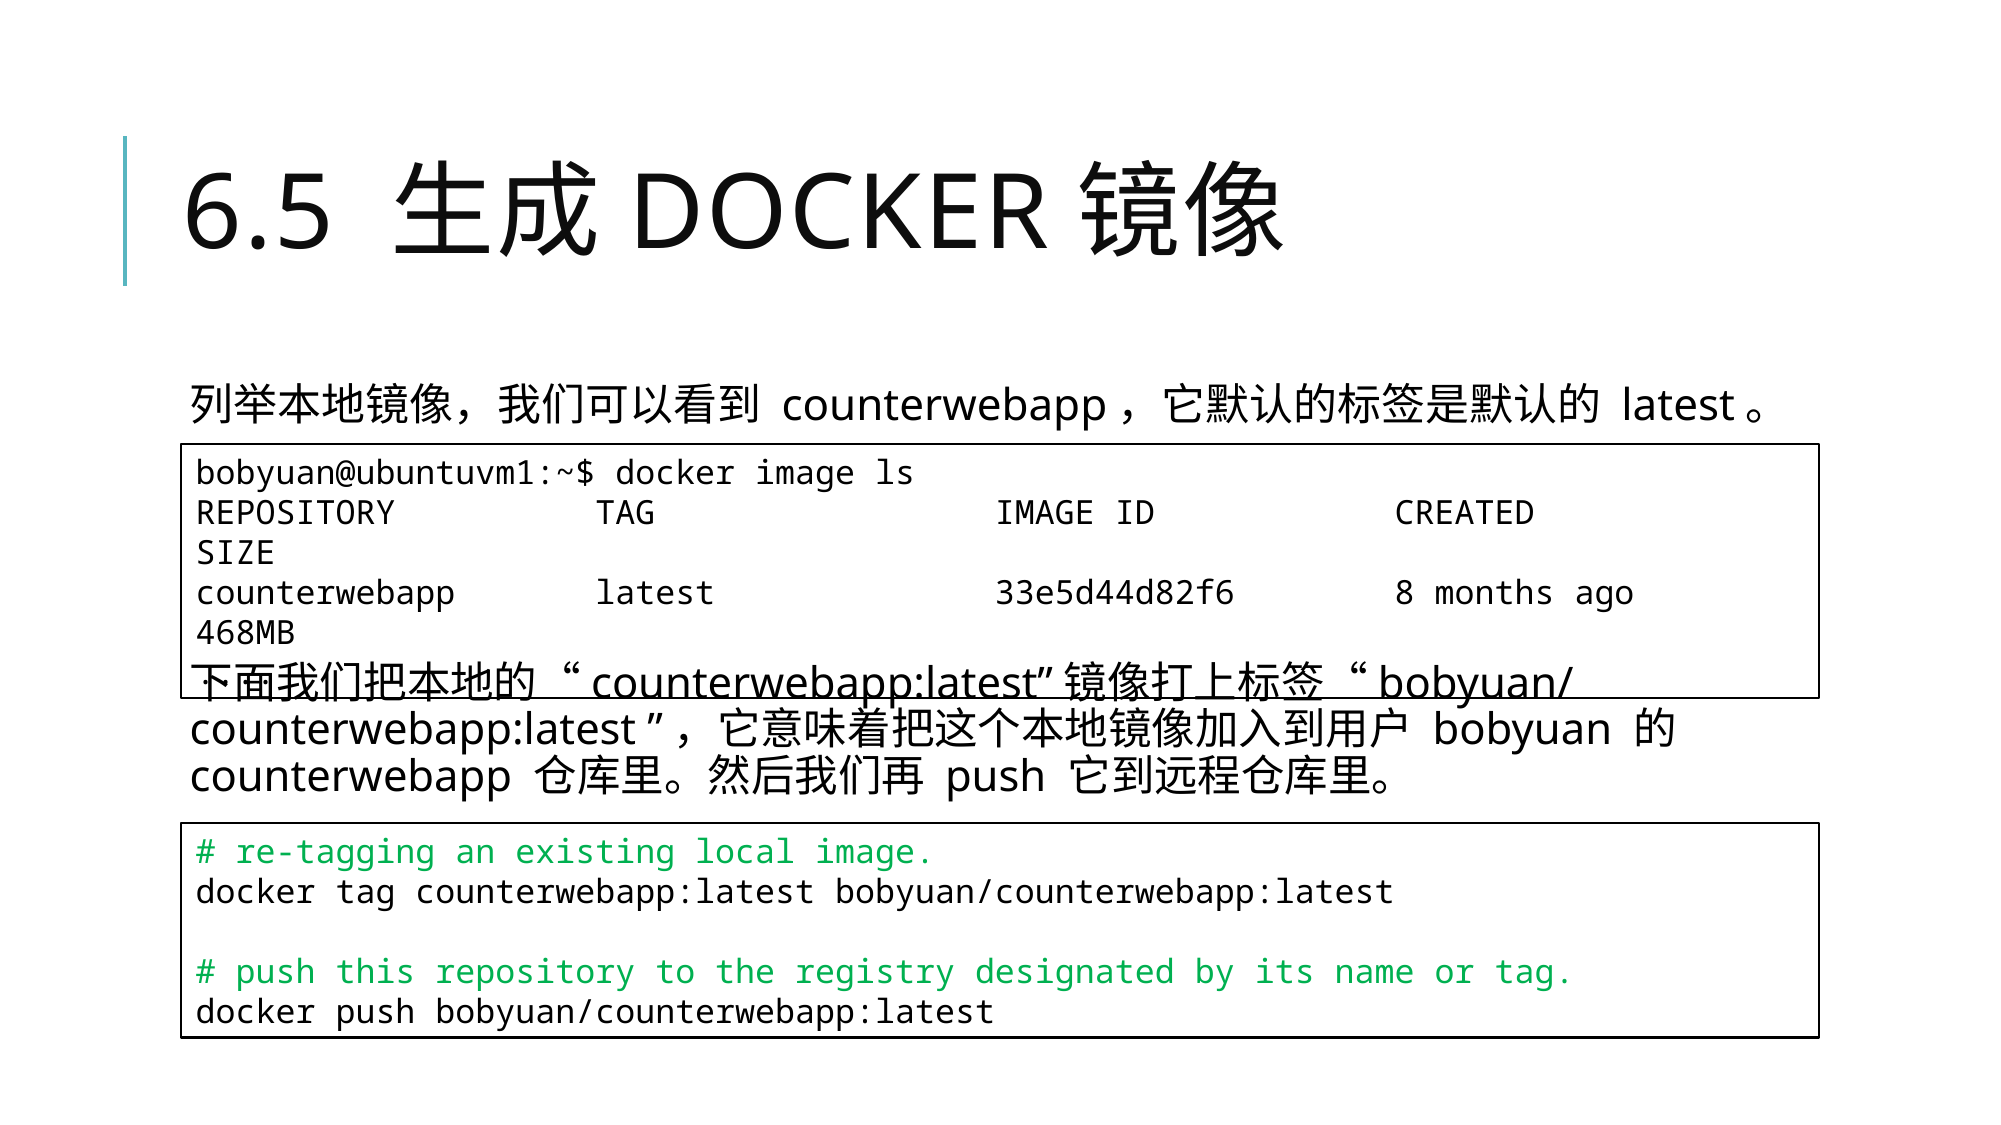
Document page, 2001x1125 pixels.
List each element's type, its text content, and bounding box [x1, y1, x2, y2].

text_box 下面我们把本地的“counterwebapp:latest”镜像打上标签“bobyuan/counterwebapp:latest ”，它意味着把这个本地镜像加入到用户 bobyuan 的 counterwebapp 仓库里。然后我们再 push 它到远程仓库里。 [167, 653, 1819, 809]
title 6.5 生成Docker镜像 [168, 96, 1763, 342]
list 列举本地镜像，我们可以看到 counterwebapp，它默认的标签是默认的 latest。 [168, 375, 1820, 439]
text_box bobyuan@ubuntuvm1:~$ docker image ls REPOSITORY TAG IMAGE ID CREATED SIZE counterwebapp latest 33e5d44d82f6 8 months ago 468MB .... [180, 443, 1820, 699]
text_box # re-tagging an existing local image. docker tag counterwebapp:latest bobyuan/counterwebapp:latest # push this repository to the registry designated by its name or tag. docker push bobyuan/counterwebapp:latest [180, 822, 1820, 1039]
